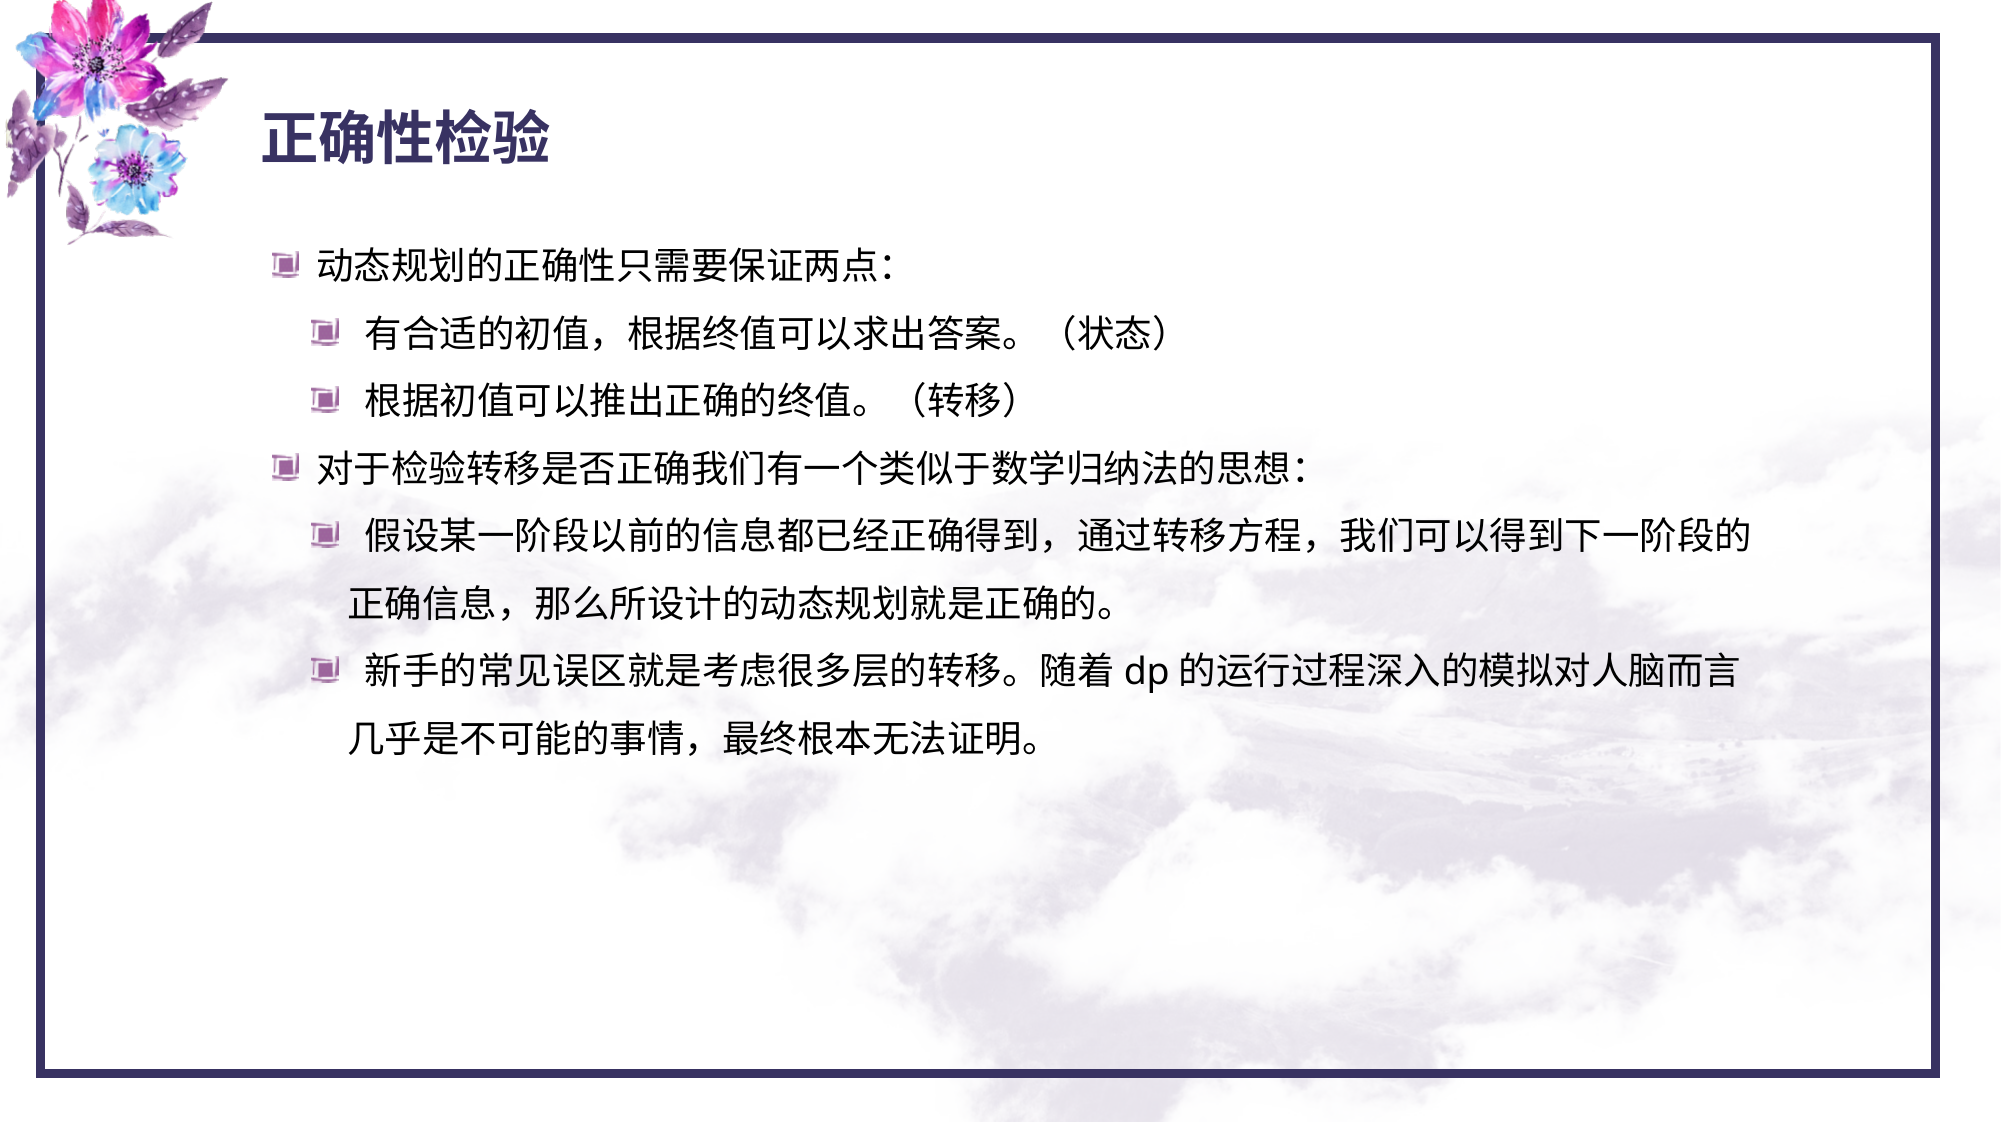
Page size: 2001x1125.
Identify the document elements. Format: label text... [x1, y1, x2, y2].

picture [311, 386, 339, 413]
picture [272, 251, 299, 278]
picture [311, 656, 339, 683]
picture [272, 453, 299, 481]
picture [311, 521, 339, 548]
text_box 动态规划的正确性只需要保证两点： 有合适的初值，根据终值可以求出答案。（状态） 根据初值可以推出正确的终值。（转移） 对于检验转移是否正确我们有一个类似于数学归纳法的思想： 假设某一阶段以前的信息都已经正确得到，通过转移方程，我们可以得到下一阶段的正确信息，那么所设计的动态规划就是正确的。 新手的常见误区就是考虑很多层的转移。随着dp的运行过程深入的模拟对人脑而言几乎是不可能的事情，最终根本无法证明。 [257, 212, 1789, 767]
picture [311, 318, 339, 346]
text_box 正确性检验 [245, 93, 758, 179]
picture [0, 0, 237, 279]
